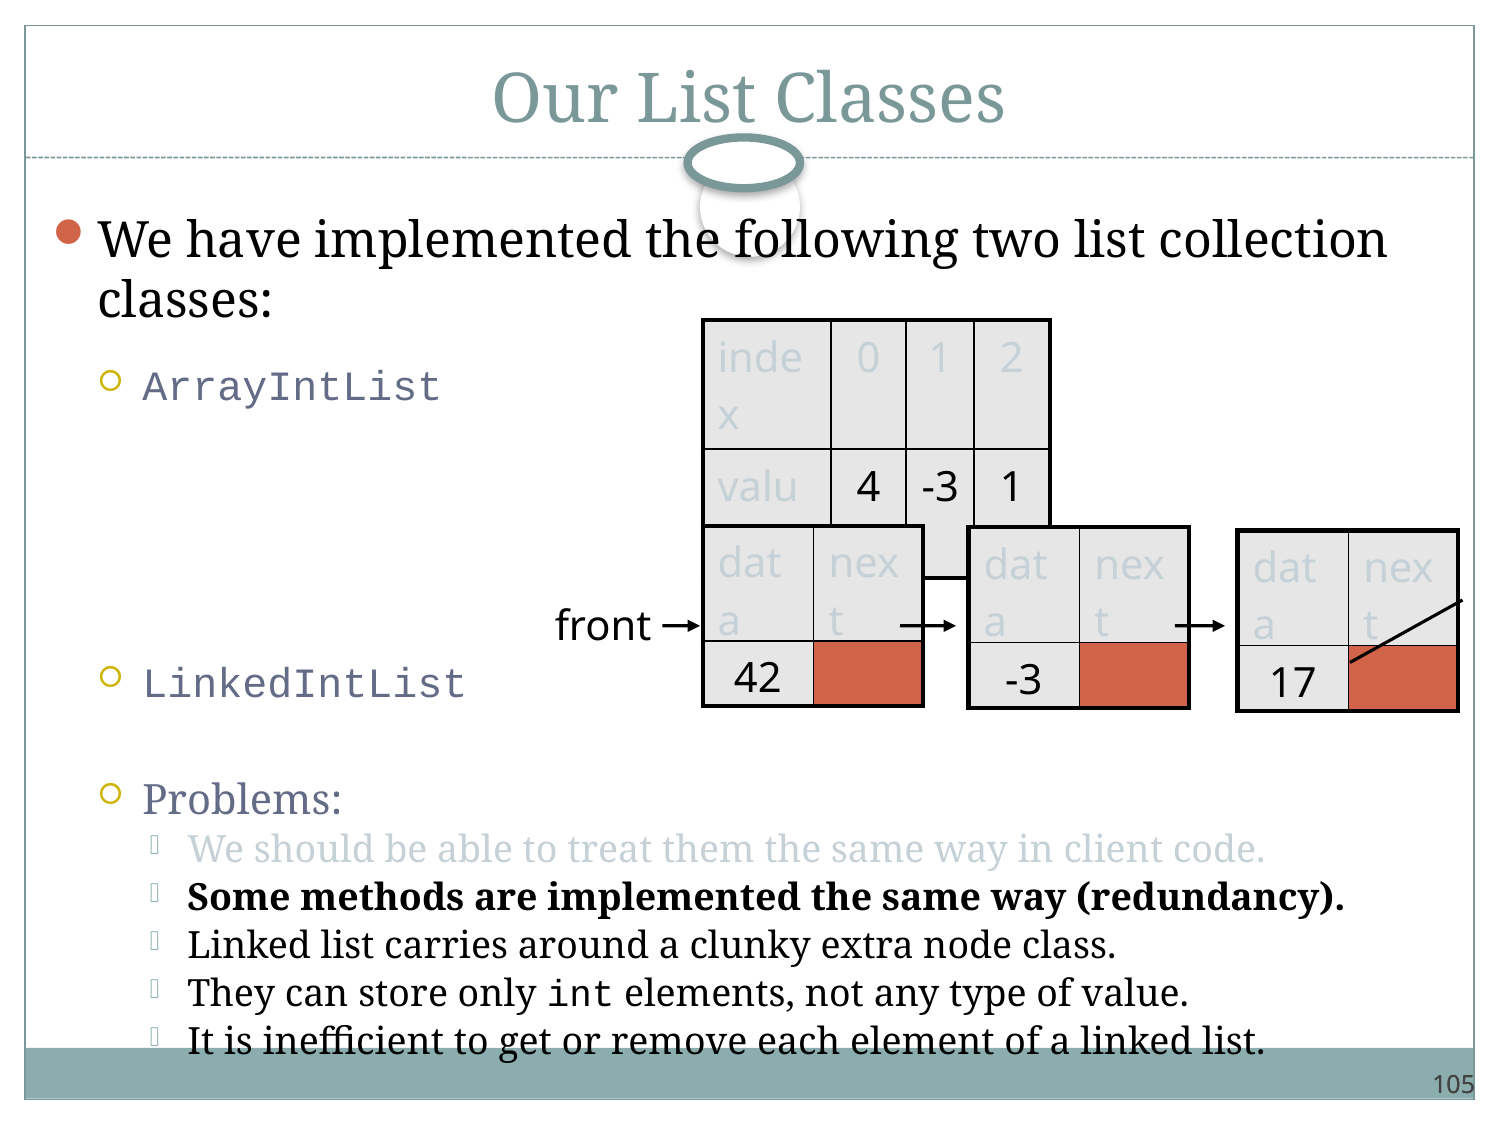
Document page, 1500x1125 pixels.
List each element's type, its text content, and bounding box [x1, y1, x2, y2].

table_header index [705, 322, 830, 448]
table_header next [1080, 529, 1187, 642]
table_header next [814, 528, 921, 640]
table_header 0 [832, 322, 905, 448]
table_cell 42 [705, 642, 813, 704]
table_header data [971, 529, 1079, 642]
table_cell 42 [832, 450, 905, 524]
text_box [662, 619, 700, 633]
list We have implemented the following two list collection classes: ArrayIntList LinkedIntList Problems: We should be able to treat them the same way in client code. Some methods are implemented the same way (redundancy). Linked list carries around a clunky extra node class. They can store only int elements, not any type of value. It is inefficient to get or remove each element of a linked list. [37, 200, 1463, 1038]
table_cell 17 [1240, 646, 1348, 709]
table_cell -3 [971, 643, 1079, 706]
table_cell value [705, 450, 830, 524]
table_cell [1349, 646, 1456, 709]
table_header 2 [975, 322, 1048, 448]
table_cell 17 [975, 450, 1048, 525]
table_cell [814, 642, 921, 704]
title Our List Classes [49, 37, 1450, 144]
table_header next [1349, 533, 1456, 645]
table_header data [705, 528, 813, 640]
table_header 1 [907, 322, 973, 448]
text_box [899, 619, 956, 633]
table_header data [1240, 533, 1348, 645]
table_cell -3 [907, 450, 973, 576]
text_box [1174, 619, 1225, 633]
text_box front [540, 591, 667, 656]
table_cell [1080, 643, 1187, 706]
